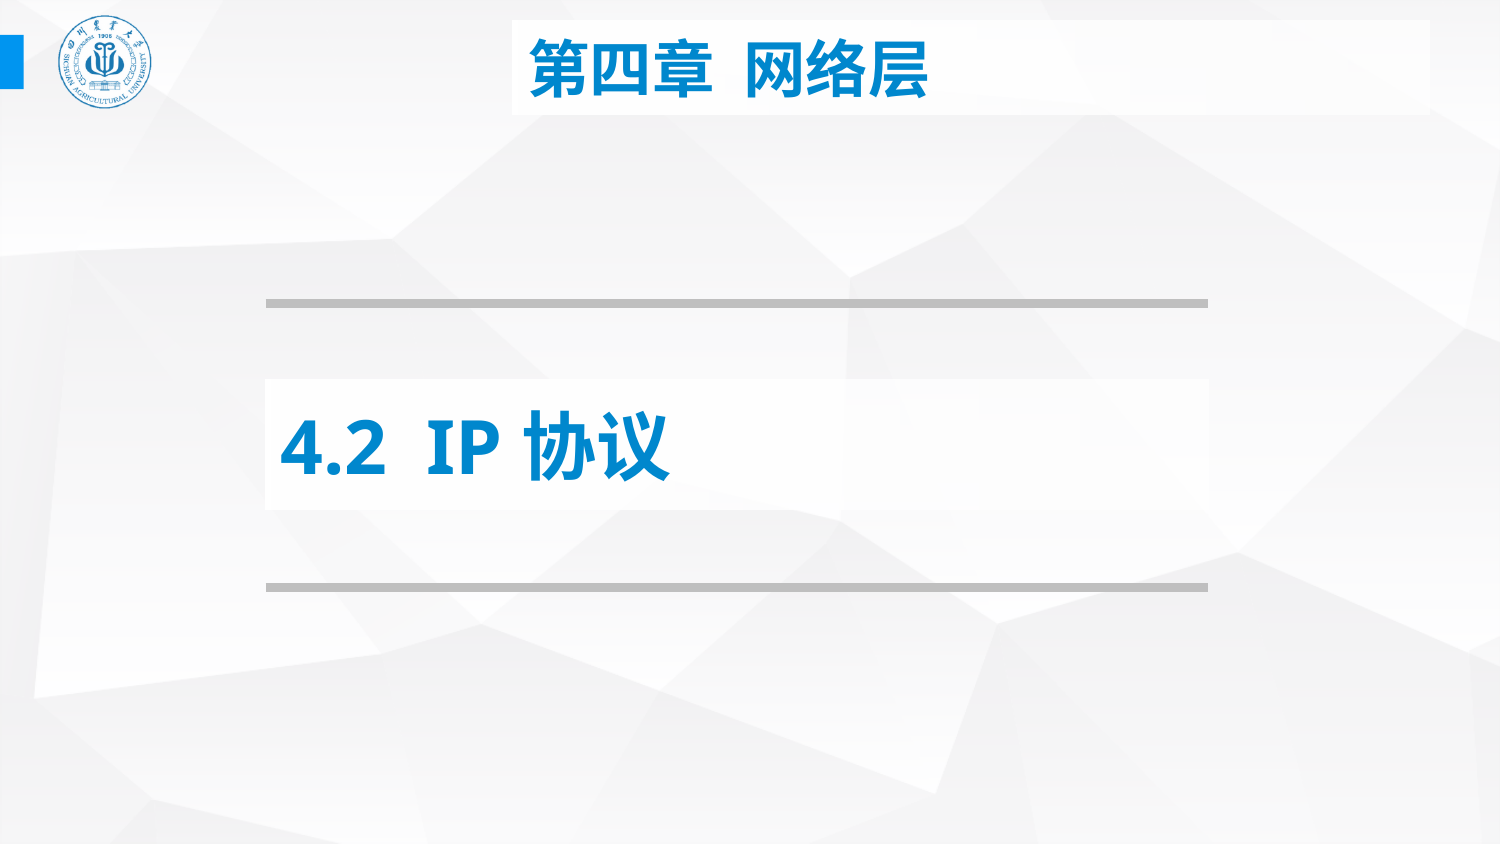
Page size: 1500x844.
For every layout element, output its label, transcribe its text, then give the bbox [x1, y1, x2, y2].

picture [0, 0, 1500, 844]
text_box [32, 0, 176, 127]
list 4.2 IP协议 [265, 379, 1209, 510]
title 第四章 网络层 [512, 20, 1429, 115]
